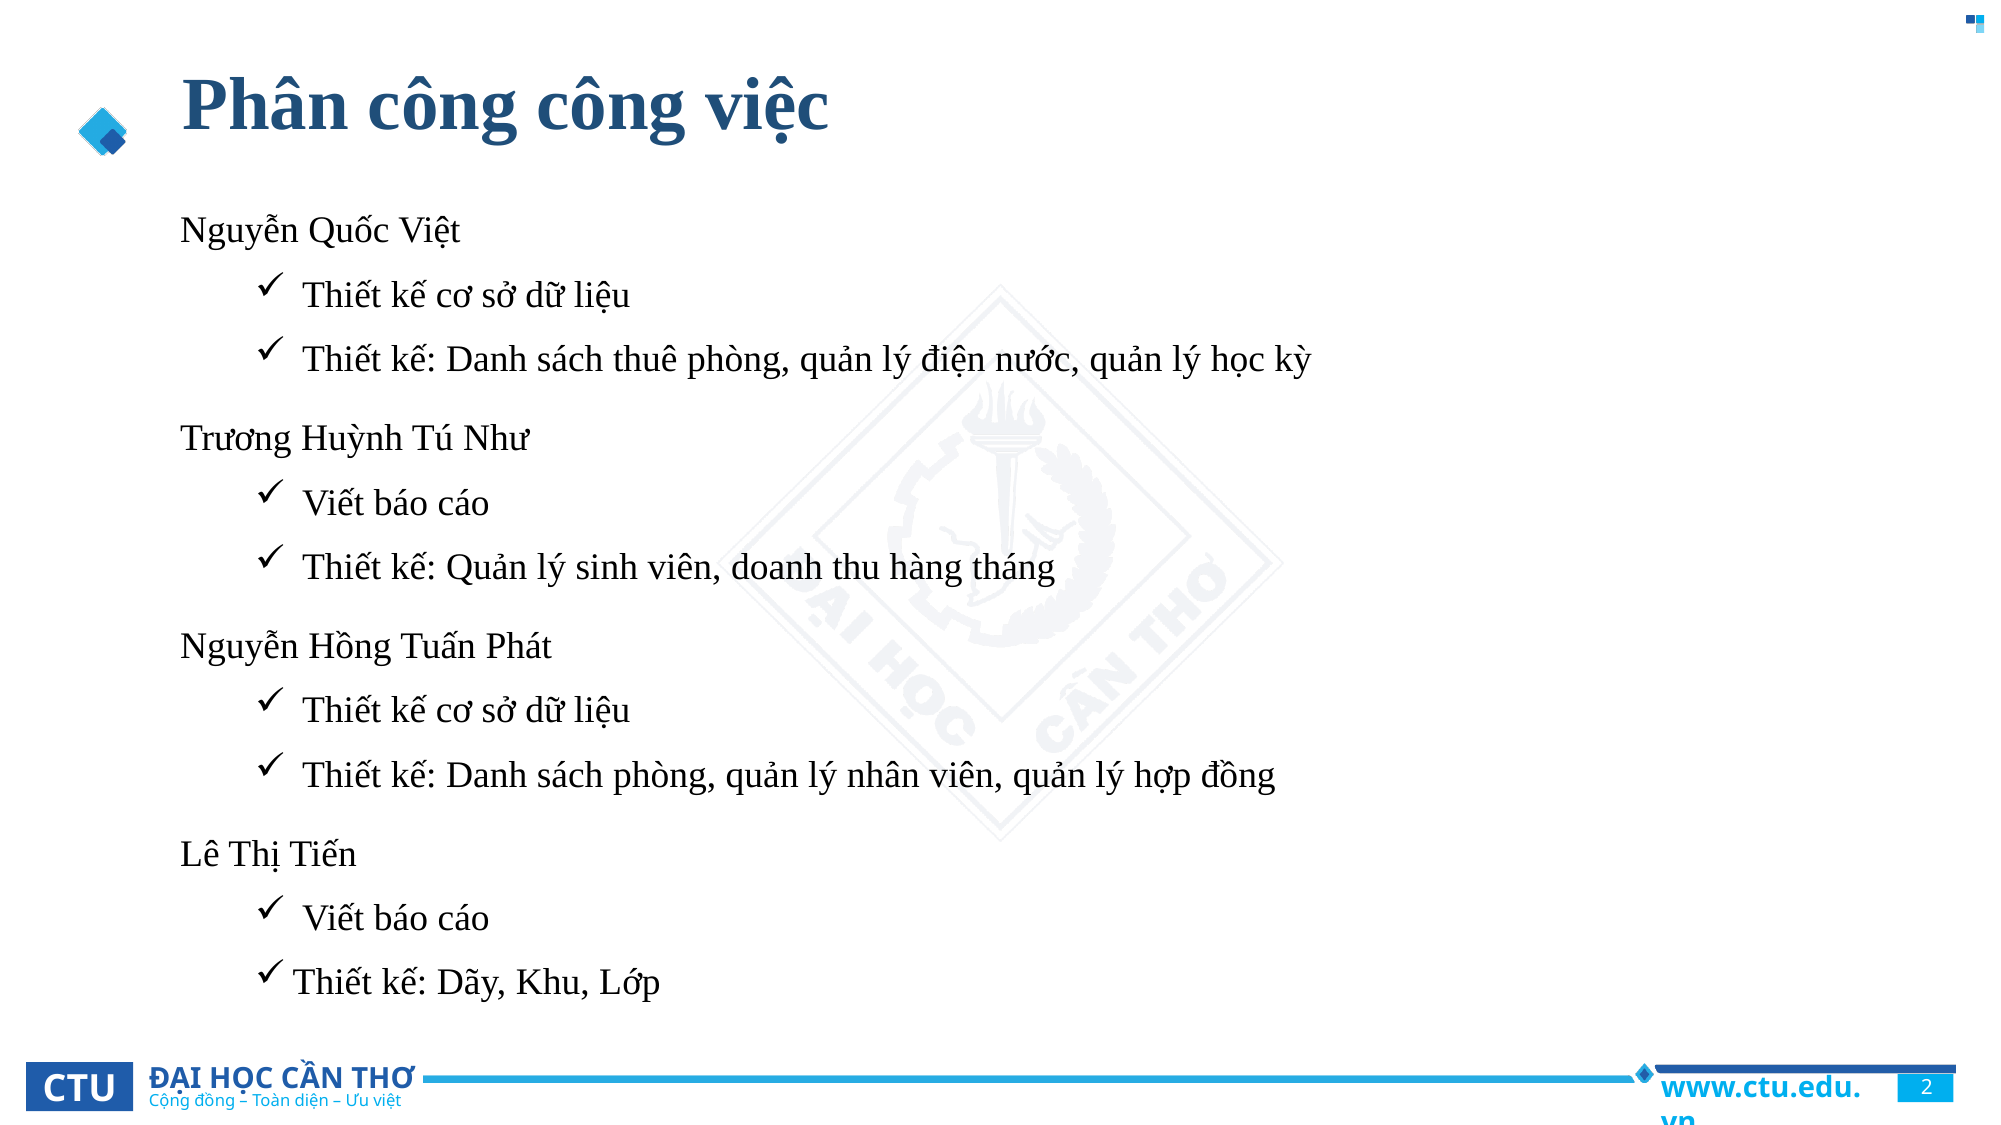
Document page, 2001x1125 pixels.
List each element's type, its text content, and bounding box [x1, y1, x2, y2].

picture [1966, 15, 1985, 33]
picture [252, 1094, 261, 1106]
picture [78, 107, 127, 156]
picture [423, 1063, 1956, 1083]
text_box Nguyễn Quốc Việt Thiết kế cơ sở dữ liệu Thiết kế: Danh sách thuê phòng, quản lý điện nước, quản lý học kỳ Trương Huỳnh Tú Như Viết báo cáo Thiết kế: Quản lý sinh viên, doanh thu hàng tháng Nguyễn Hồng Tuấn Phát Thiết kế cơ sở dữ liệu Thiết kế: Danh sách phòng, quản lý nhân viên, quản lý hợp đồng Lê Thị Tiến Viết báo cáo Thiết kế: Dãy, Khu, Lớp [127, 188, 1853, 1049]
text_box Phân công công việc [167, 59, 1813, 154]
